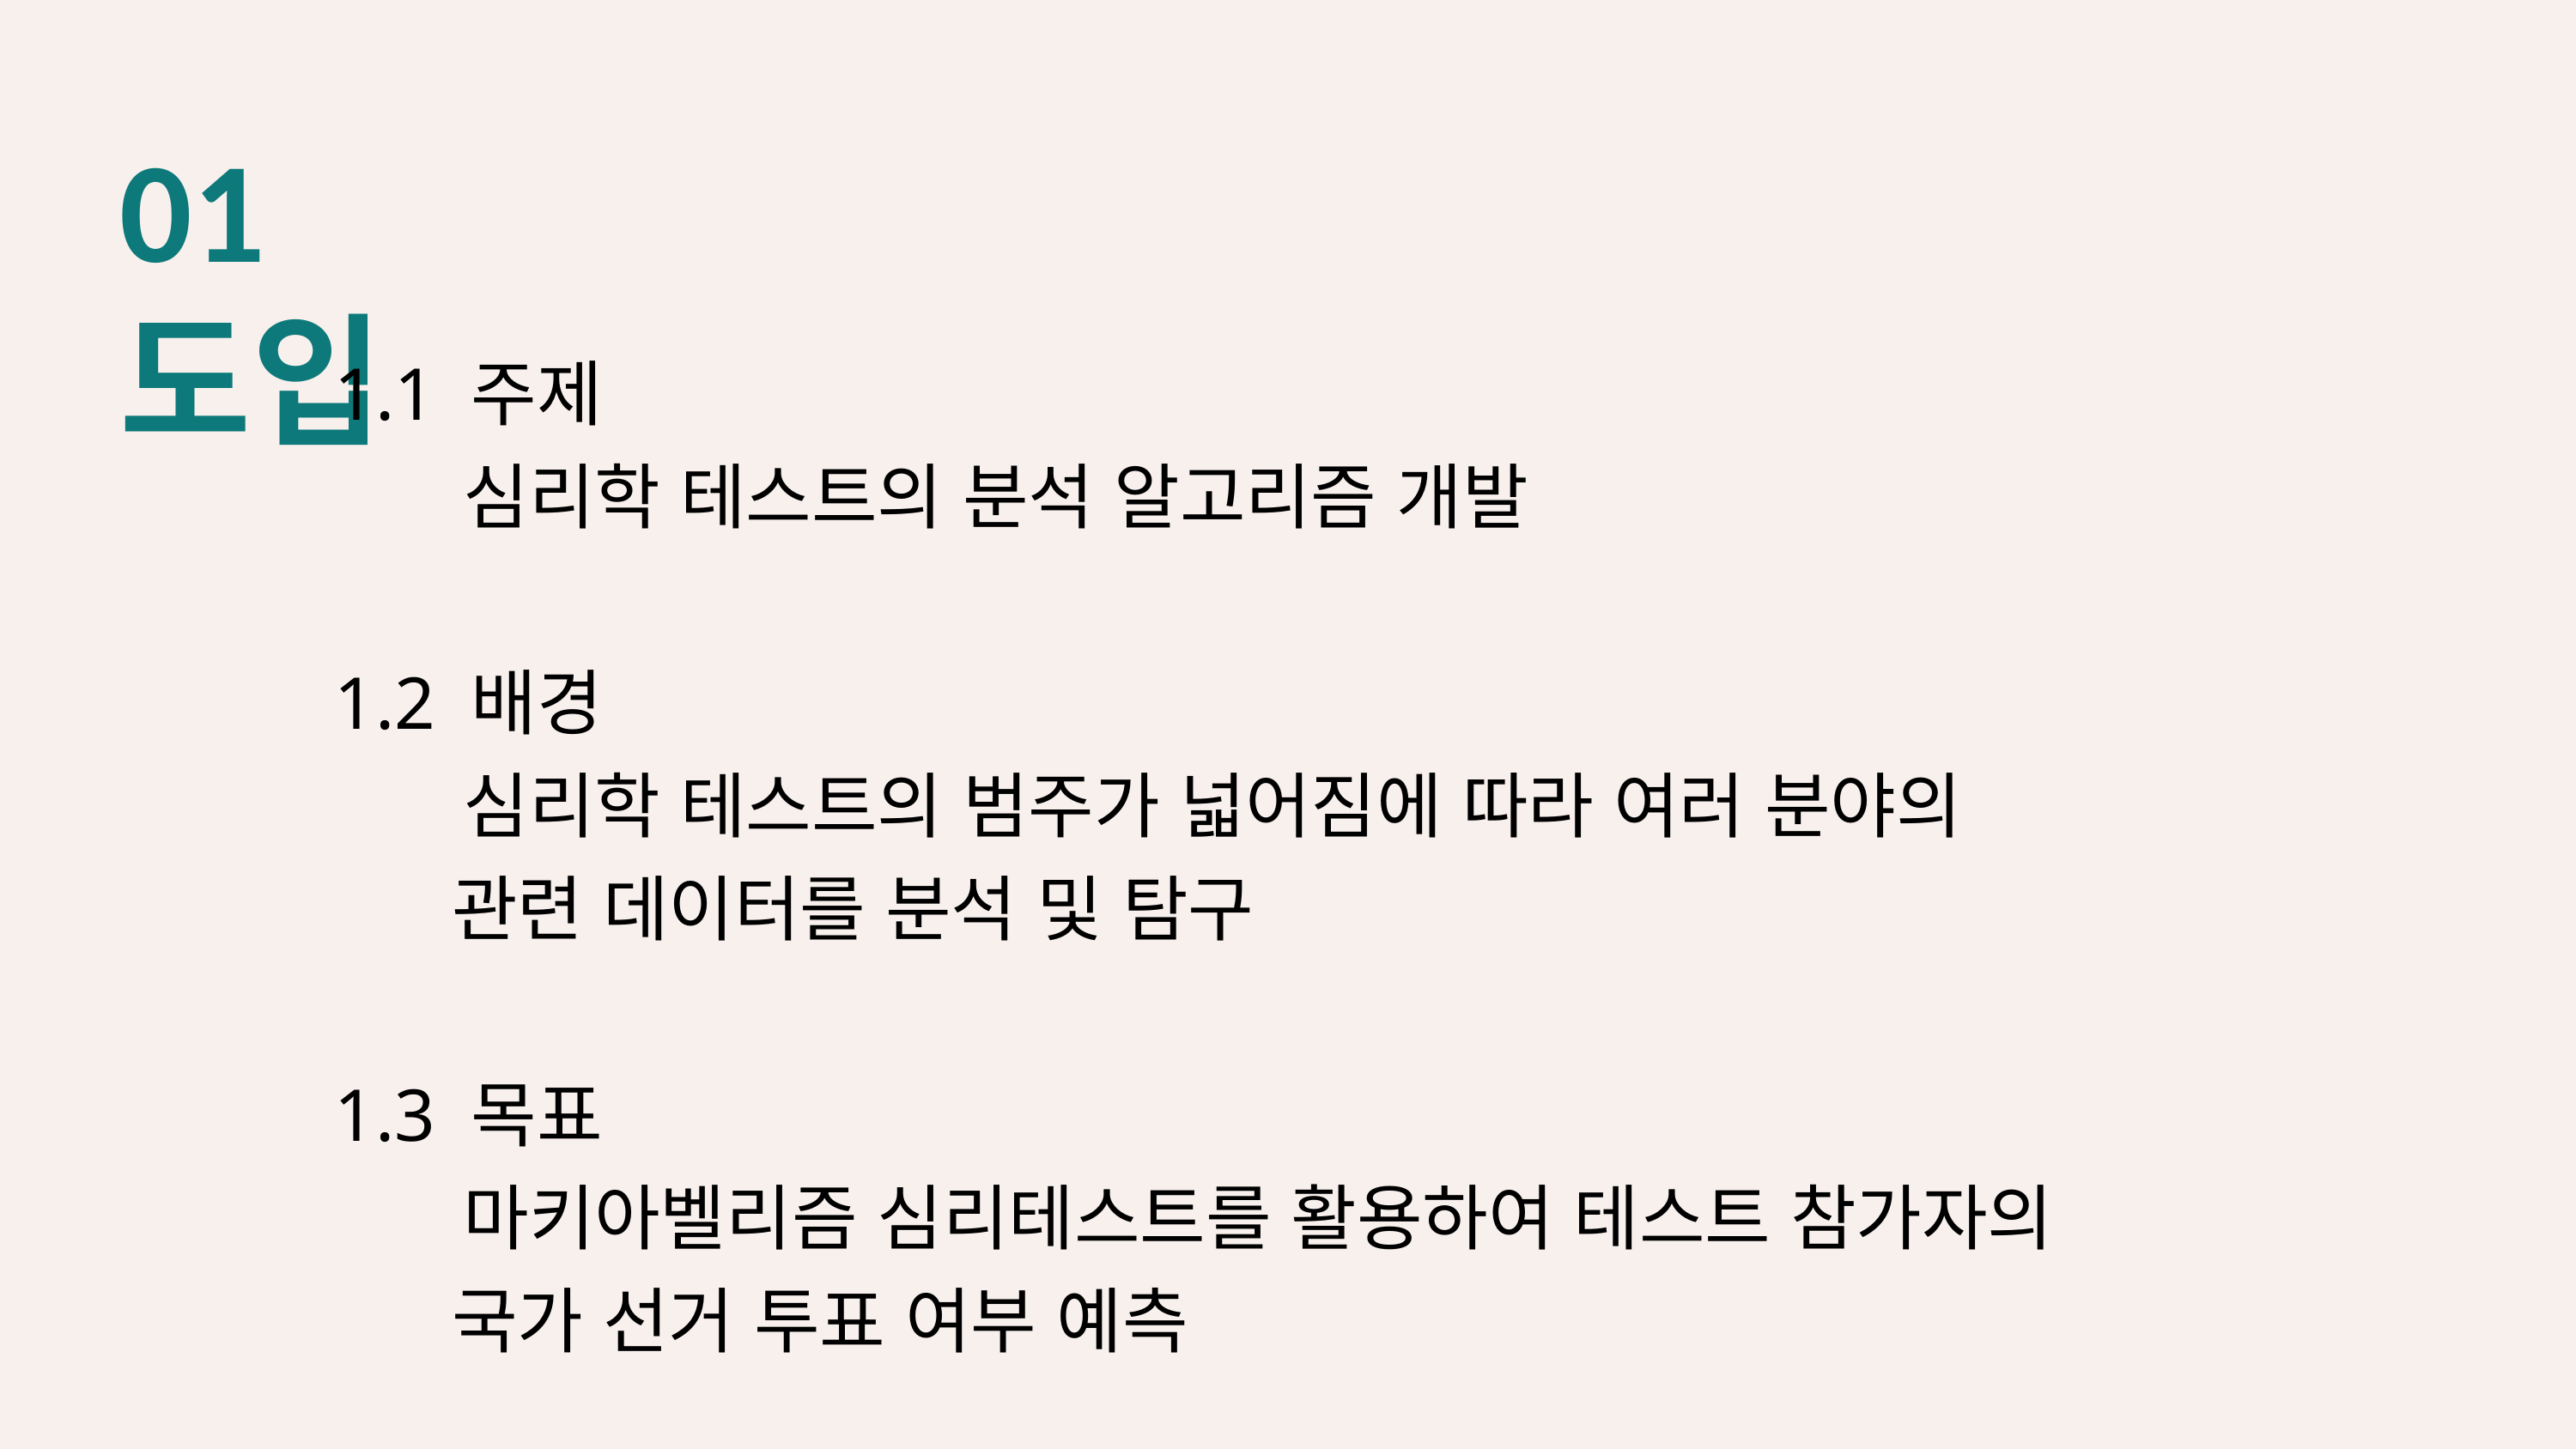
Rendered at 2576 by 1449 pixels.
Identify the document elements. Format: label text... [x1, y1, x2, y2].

text_box 01 도입 [107, 112, 601, 469]
text_box 1.1 주제 심리학 테스트의 분석 알고리즘 개발 1.2 배경 심리학 테스트의 범주가 넓어짐에 따라 여러 분야의 관련 데이터를 분석 및 탐구 1.3 목표 마키아벨리즘 심리테스트를 활용하여 테스트 참가자의 국가 선거 투표 여부 예측 [321, 325, 2447, 1368]
